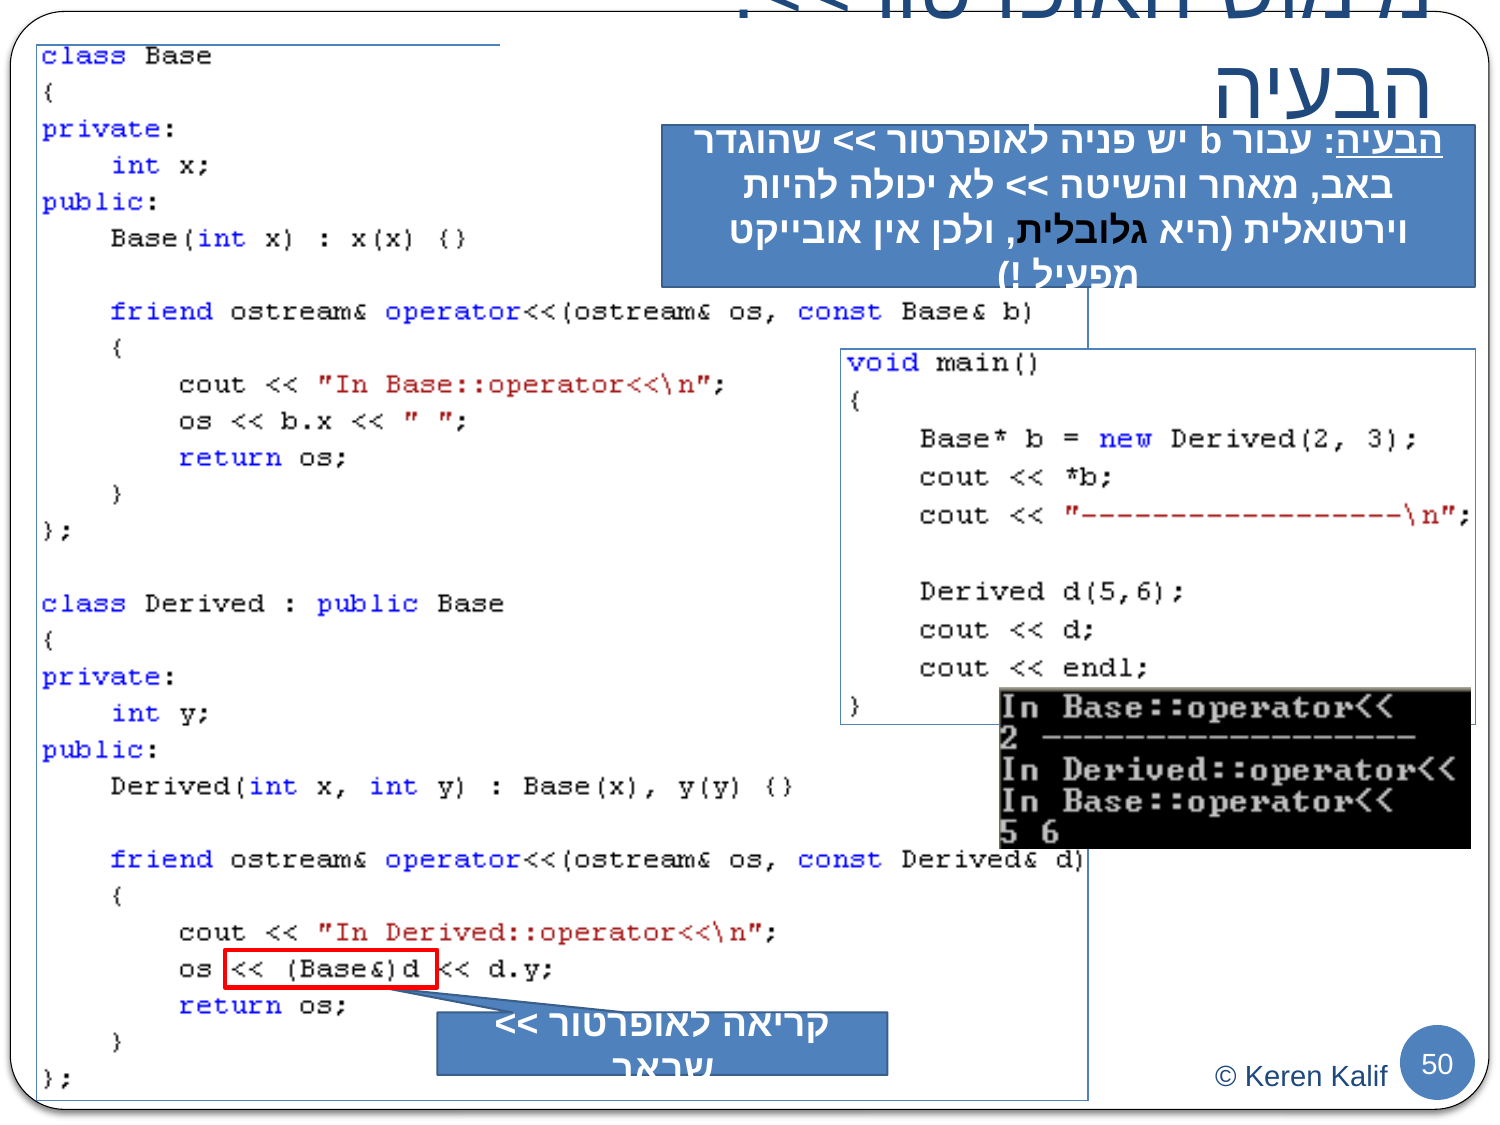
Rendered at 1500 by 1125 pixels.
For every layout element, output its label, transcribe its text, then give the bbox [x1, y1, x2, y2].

slide_number 50 [1399, 1024, 1475, 1100]
title מימוש האופרטור>>: הבעיה [499, 24, 1451, 124]
picture [37, 45, 1476, 1101]
text_box הבעיה: עבור b יש פניה לאופרטור >> שהוגדר באב, מאחר והשיטה >> לא יכולה להיות וירטואלית (היא גלובלית, ולכן אין אובייקט מפעיל !) [1093, 124, 1476, 288]
footer © Keren Kalif [1200, 1037, 1500, 1113]
